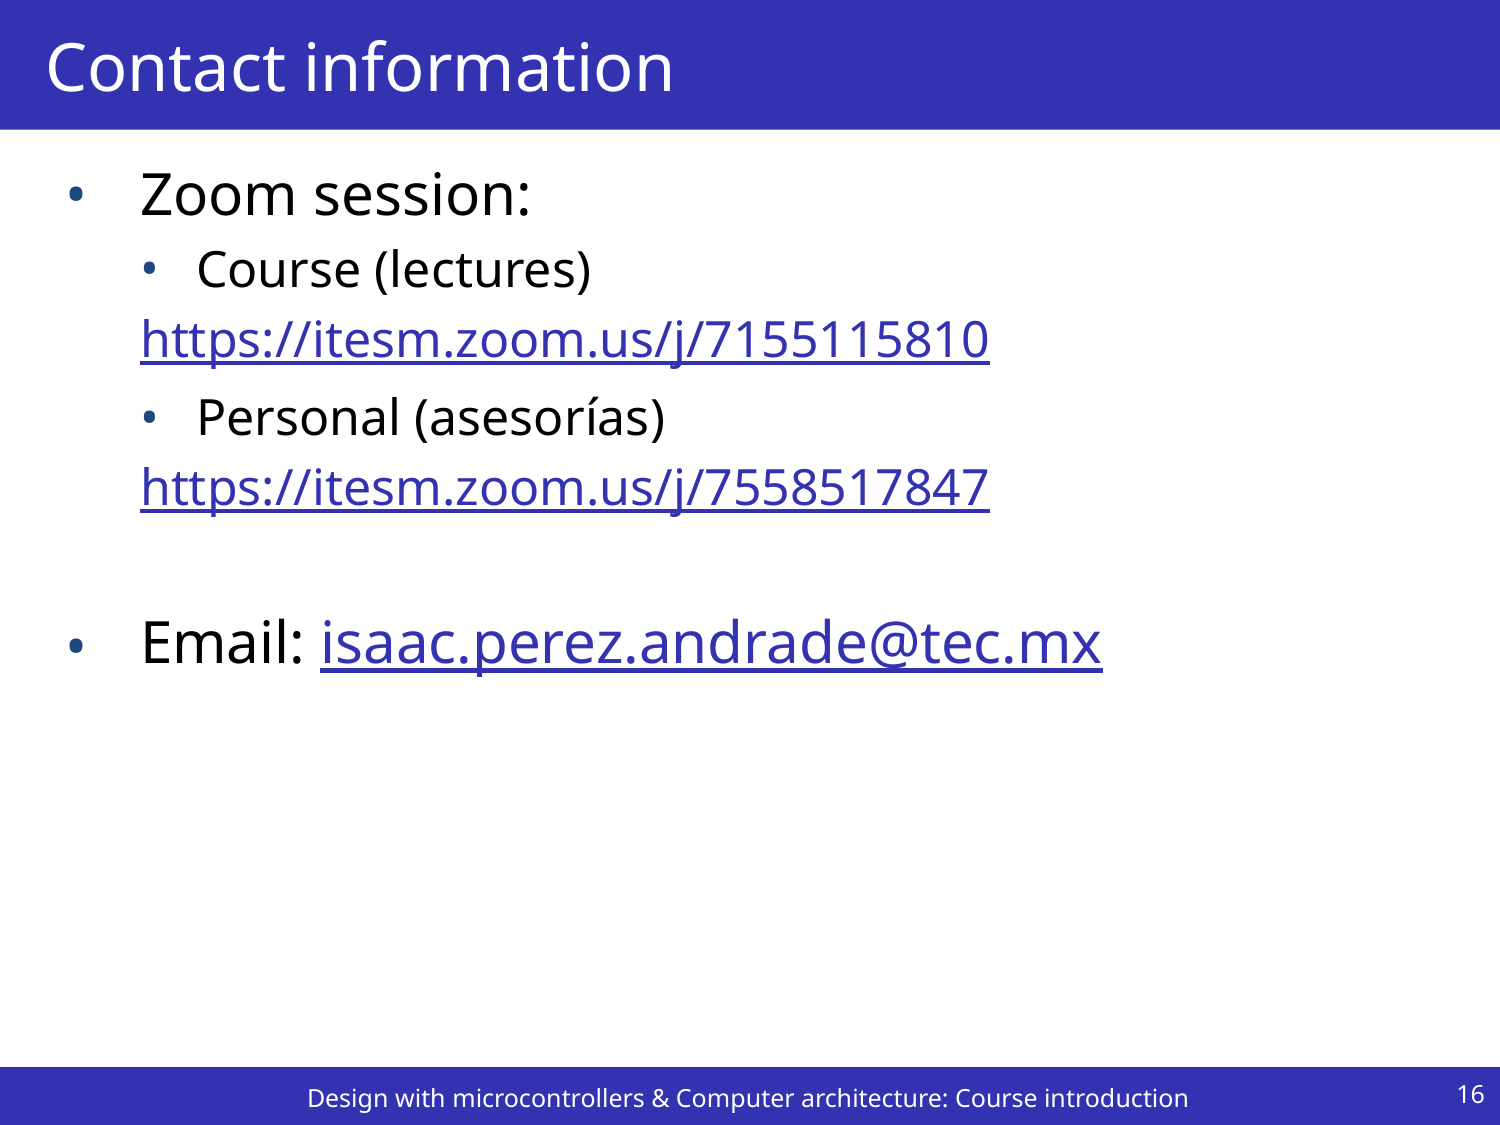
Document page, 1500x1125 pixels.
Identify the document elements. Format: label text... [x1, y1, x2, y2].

title Contact information [0, 0, 1500, 130]
slide_number 16 [1325, 1067, 1500, 1125]
list Zoom session: Course (lectures) https://itesm.zoom.us/j/7155115810 Personal (asesorías) https://itesm.zoom.us/j/7558517847 Email: isaac.perez.andrade@tec.mx [50, 149, 1425, 1005]
